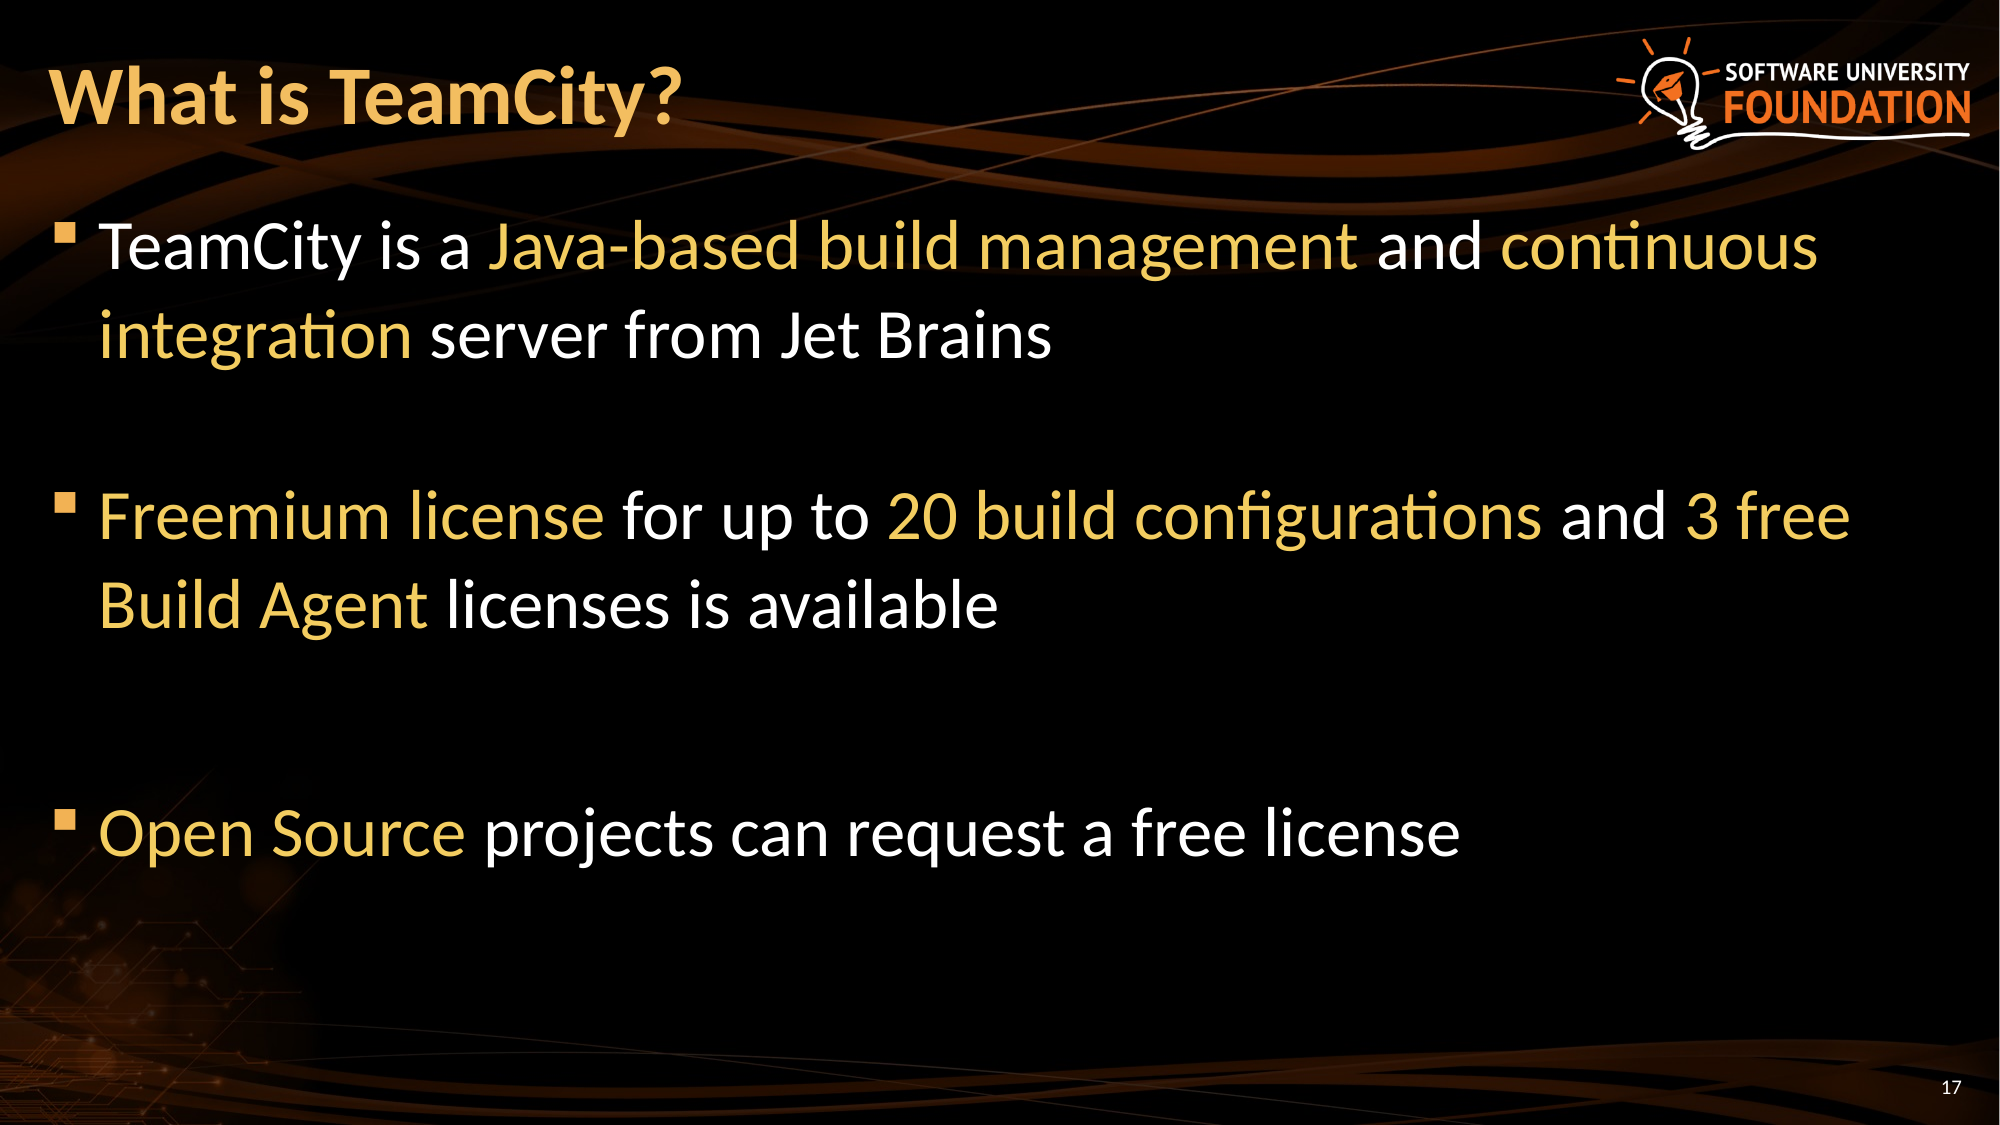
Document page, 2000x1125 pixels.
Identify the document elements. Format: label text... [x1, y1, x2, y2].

picture [0, 0, 2000, 1125]
title What is TeamCity? [30, 6, 1602, 189]
list TeamCity is a Java-based build management and continuous integration server from Jet Brains Freemium license for up to 20 build configurations and 3 free Build Agent licenses is available Open Source projects can request a free license [31, 188, 1968, 1103]
